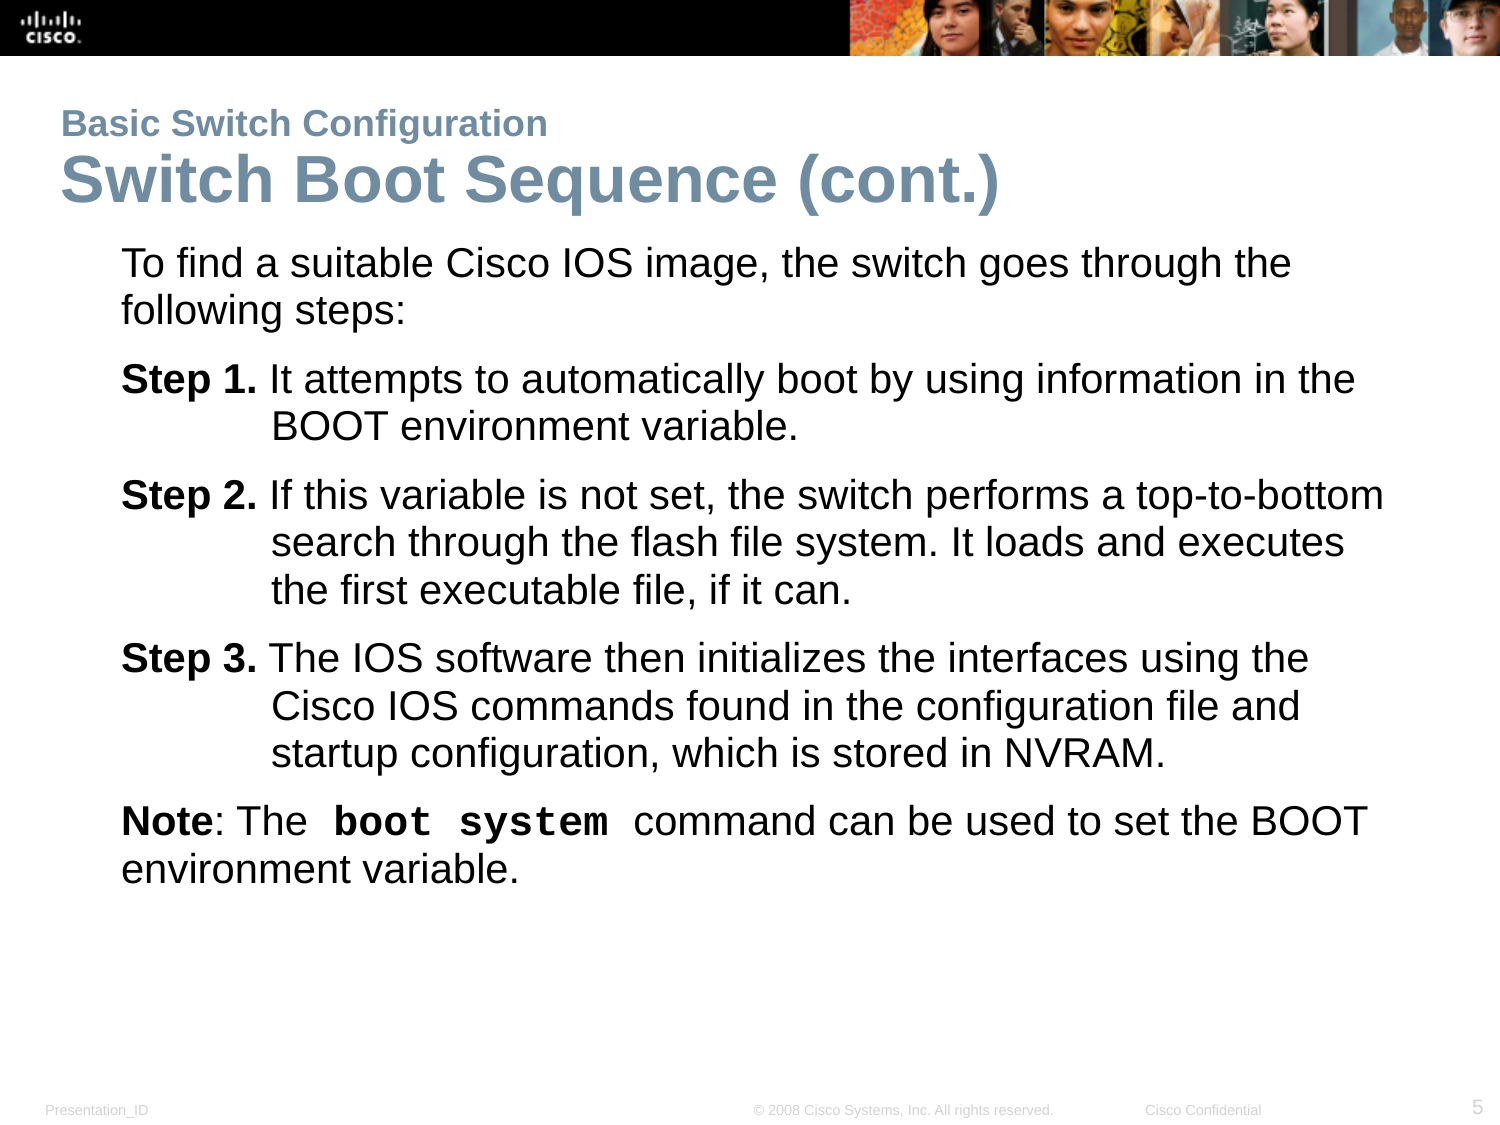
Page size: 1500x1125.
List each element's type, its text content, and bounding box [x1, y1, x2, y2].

list To find a suitable Cisco IOS image, the switch goes through the following steps: Step 1. It attempts to automatically boot by using information in the BOOT environment variable. Step 2. If this variable is not set, the switch performs a top-to-bottom search through the flash file system. It loads and executes the first executable file, if it can. Step 3. The IOS software then initializes the interfaces using the Cisco IOS commands found in the configuration file and startup configuration, which is stored in NVRAM. Note: The boot system command can be used to set the BOOT environment variable. [107, 232, 1411, 820]
picture [0, 0, 1500, 56]
title Basic Switch Configuration Switch Boot Sequence (cont.) [47, 85, 1384, 224]
